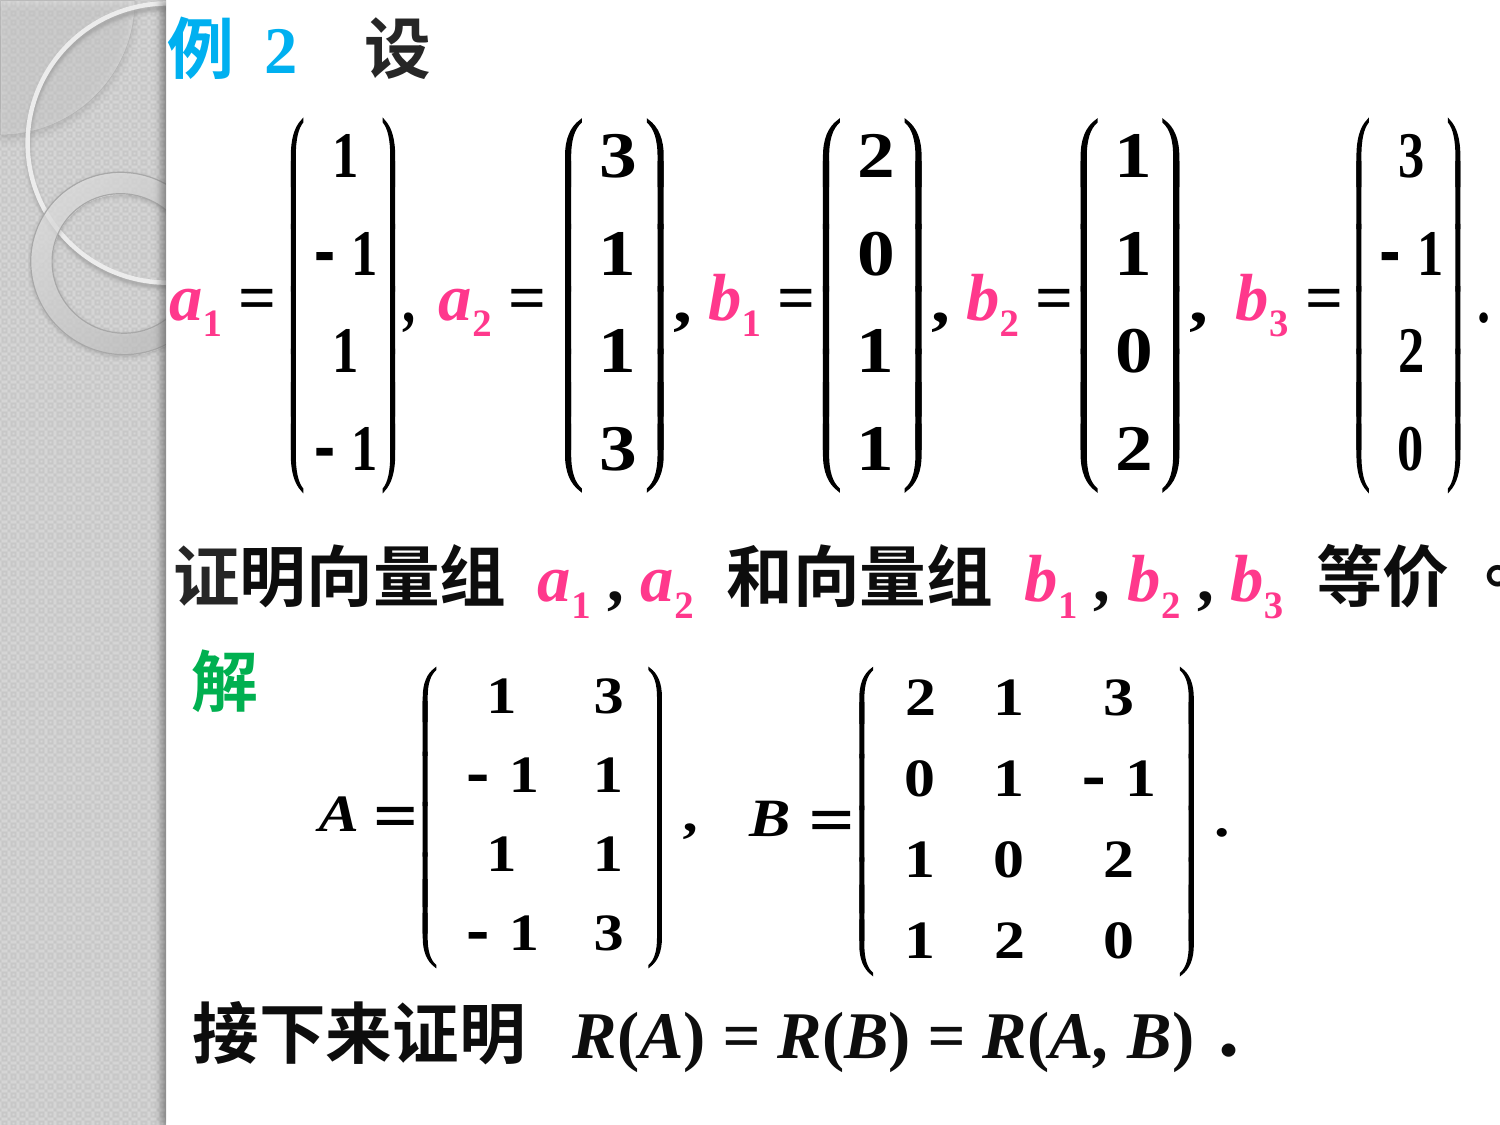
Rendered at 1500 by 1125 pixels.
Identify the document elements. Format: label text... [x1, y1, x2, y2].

text_box a1 = [154, 246, 274, 352]
text_box 例 2 设 [152, 0, 563, 95]
text_box 证明向量组 a1 , a2 和向量组 b1 , b2 , b3 等价 。 [158, 527, 1500, 634]
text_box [738, 655, 1239, 985]
text_box a2 = [429, 246, 543, 352]
text_box 解 [176, 632, 273, 728]
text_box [304, 656, 708, 977]
text_box b3 = [1230, 246, 1339, 352]
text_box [1346, 105, 1500, 503]
text_box b2 = [972, 246, 1059, 352]
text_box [550, 105, 709, 503]
text_box 接下来证明 R(A) = R(B) = R(A, B)． [177, 984, 1292, 1079]
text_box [280, 105, 423, 503]
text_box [808, 105, 966, 503]
text_box b1 = [714, 246, 801, 352]
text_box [1066, 105, 1224, 503]
